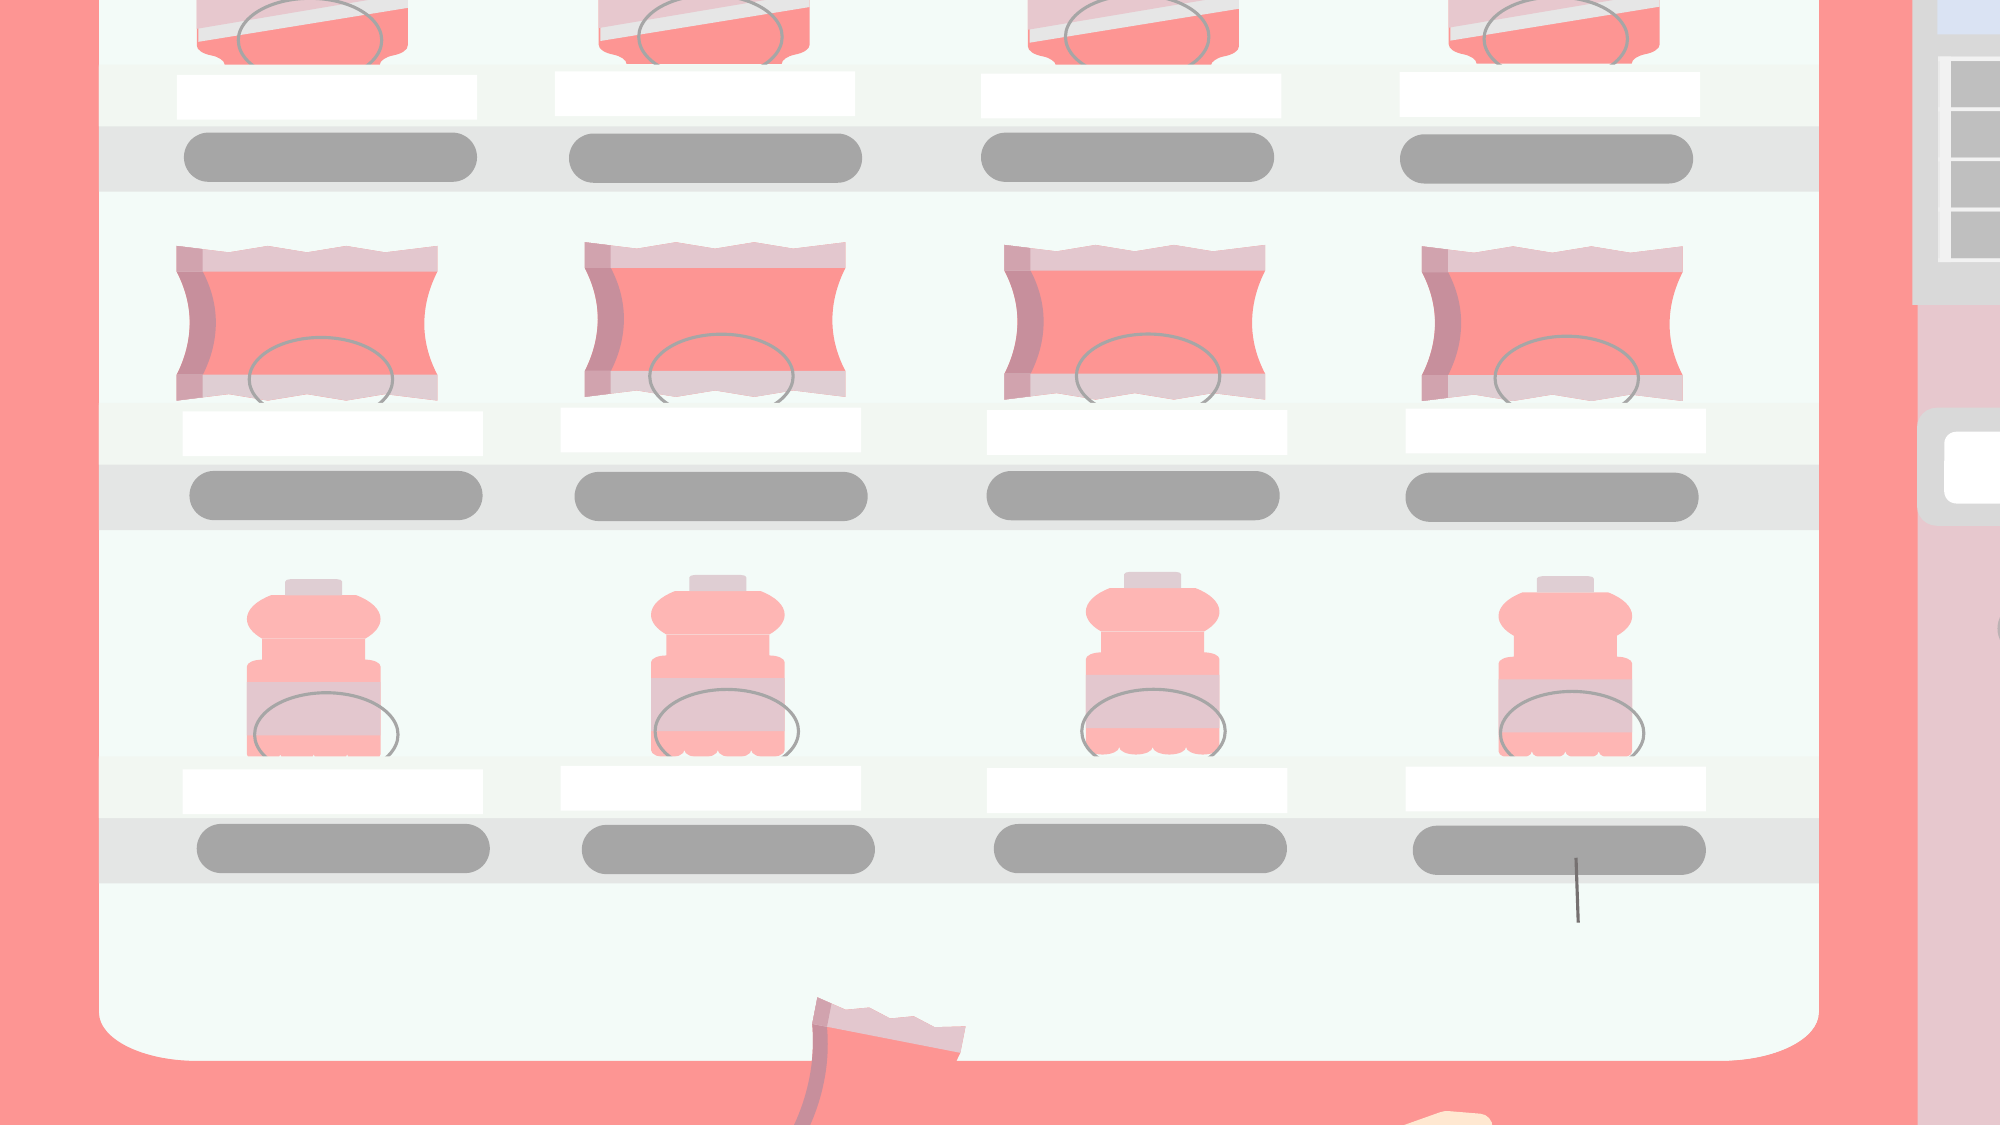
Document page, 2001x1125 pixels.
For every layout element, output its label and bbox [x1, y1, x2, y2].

text_box [1151, 1110, 1495, 1125]
text_box [785, 997, 966, 1125]
text_box [0, 0, 2000, 1125]
